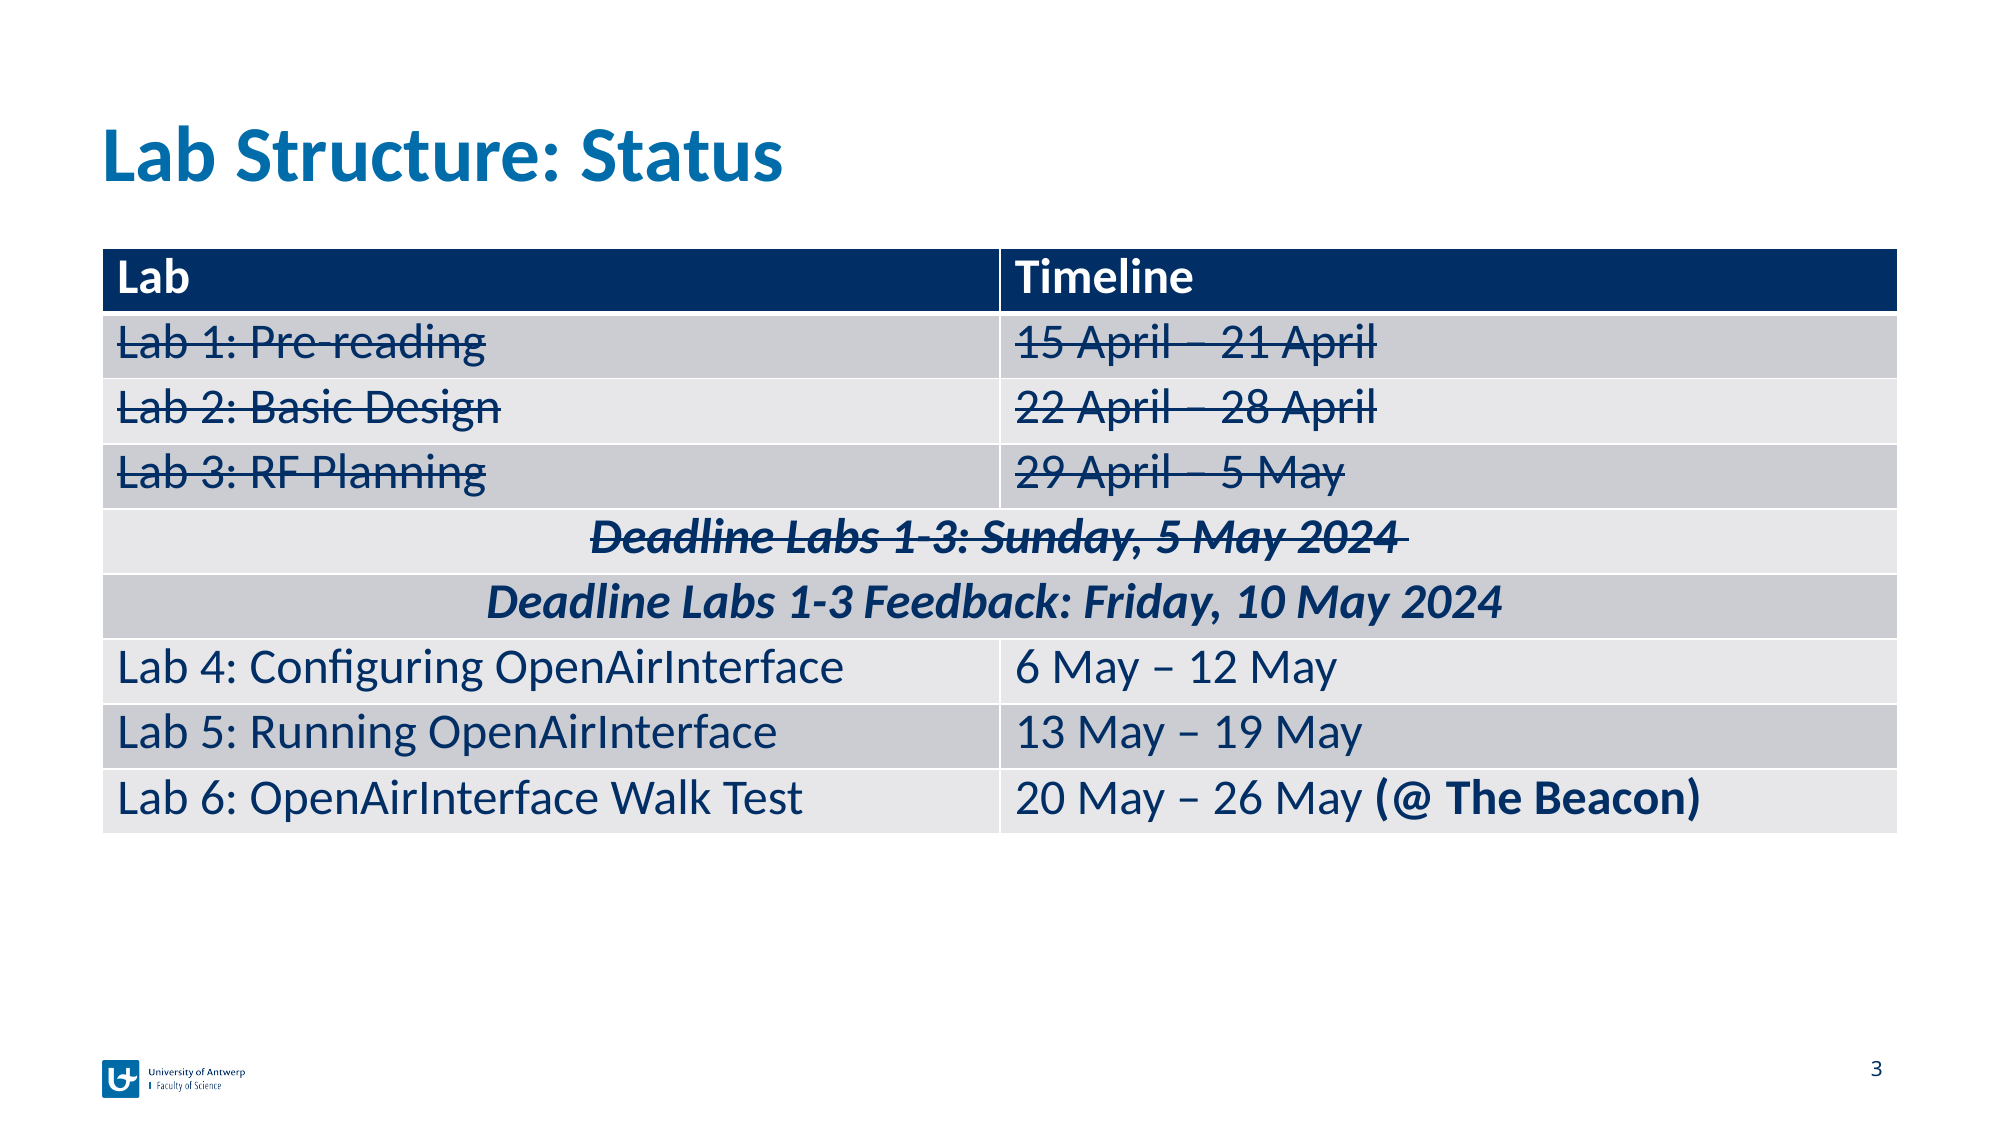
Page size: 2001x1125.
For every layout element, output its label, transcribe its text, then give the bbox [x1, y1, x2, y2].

table_cell Lab 1: Pre-reading [103, 316, 999, 378]
table_cell Lab 6: OpenAirInterface Walk Test [103, 770, 999, 833]
title Lab Structure: Status [102, 101, 1898, 232]
table_cell 29 April – 5 May [1001, 445, 1897, 508]
table_cell Deadline Labs 1-3: Sunday, 5 May 2024 [103, 510, 1897, 573]
table_cell 6 May – 12 May [1001, 640, 1897, 703]
table_cell 20 May – 26 May (@ The Beacon) [1001, 770, 1897, 833]
table_cell Lab 5: Running OpenAirInterface [103, 705, 999, 768]
picture [102, 1060, 245, 1098]
table_cell 13 May – 19 May [1001, 705, 1897, 768]
table_cell 22 April – 28 April [1001, 379, 1897, 443]
table_cell 15 April – 21 April [1001, 316, 1897, 378]
table_cell Lab 3: RF Planning [103, 445, 999, 508]
table_header Lab [103, 249, 999, 311]
table_header Timeline [1001, 249, 1897, 311]
table_cell Lab 4: Configuring OpenAirInterface [103, 640, 999, 703]
table_cell Lab 2: Basic Design [103, 379, 999, 443]
slide_number 3 [1463, 1039, 1898, 1100]
table_cell Deadline Labs 1-3 Feedback: Friday, 10 May 2024 [103, 575, 1897, 638]
